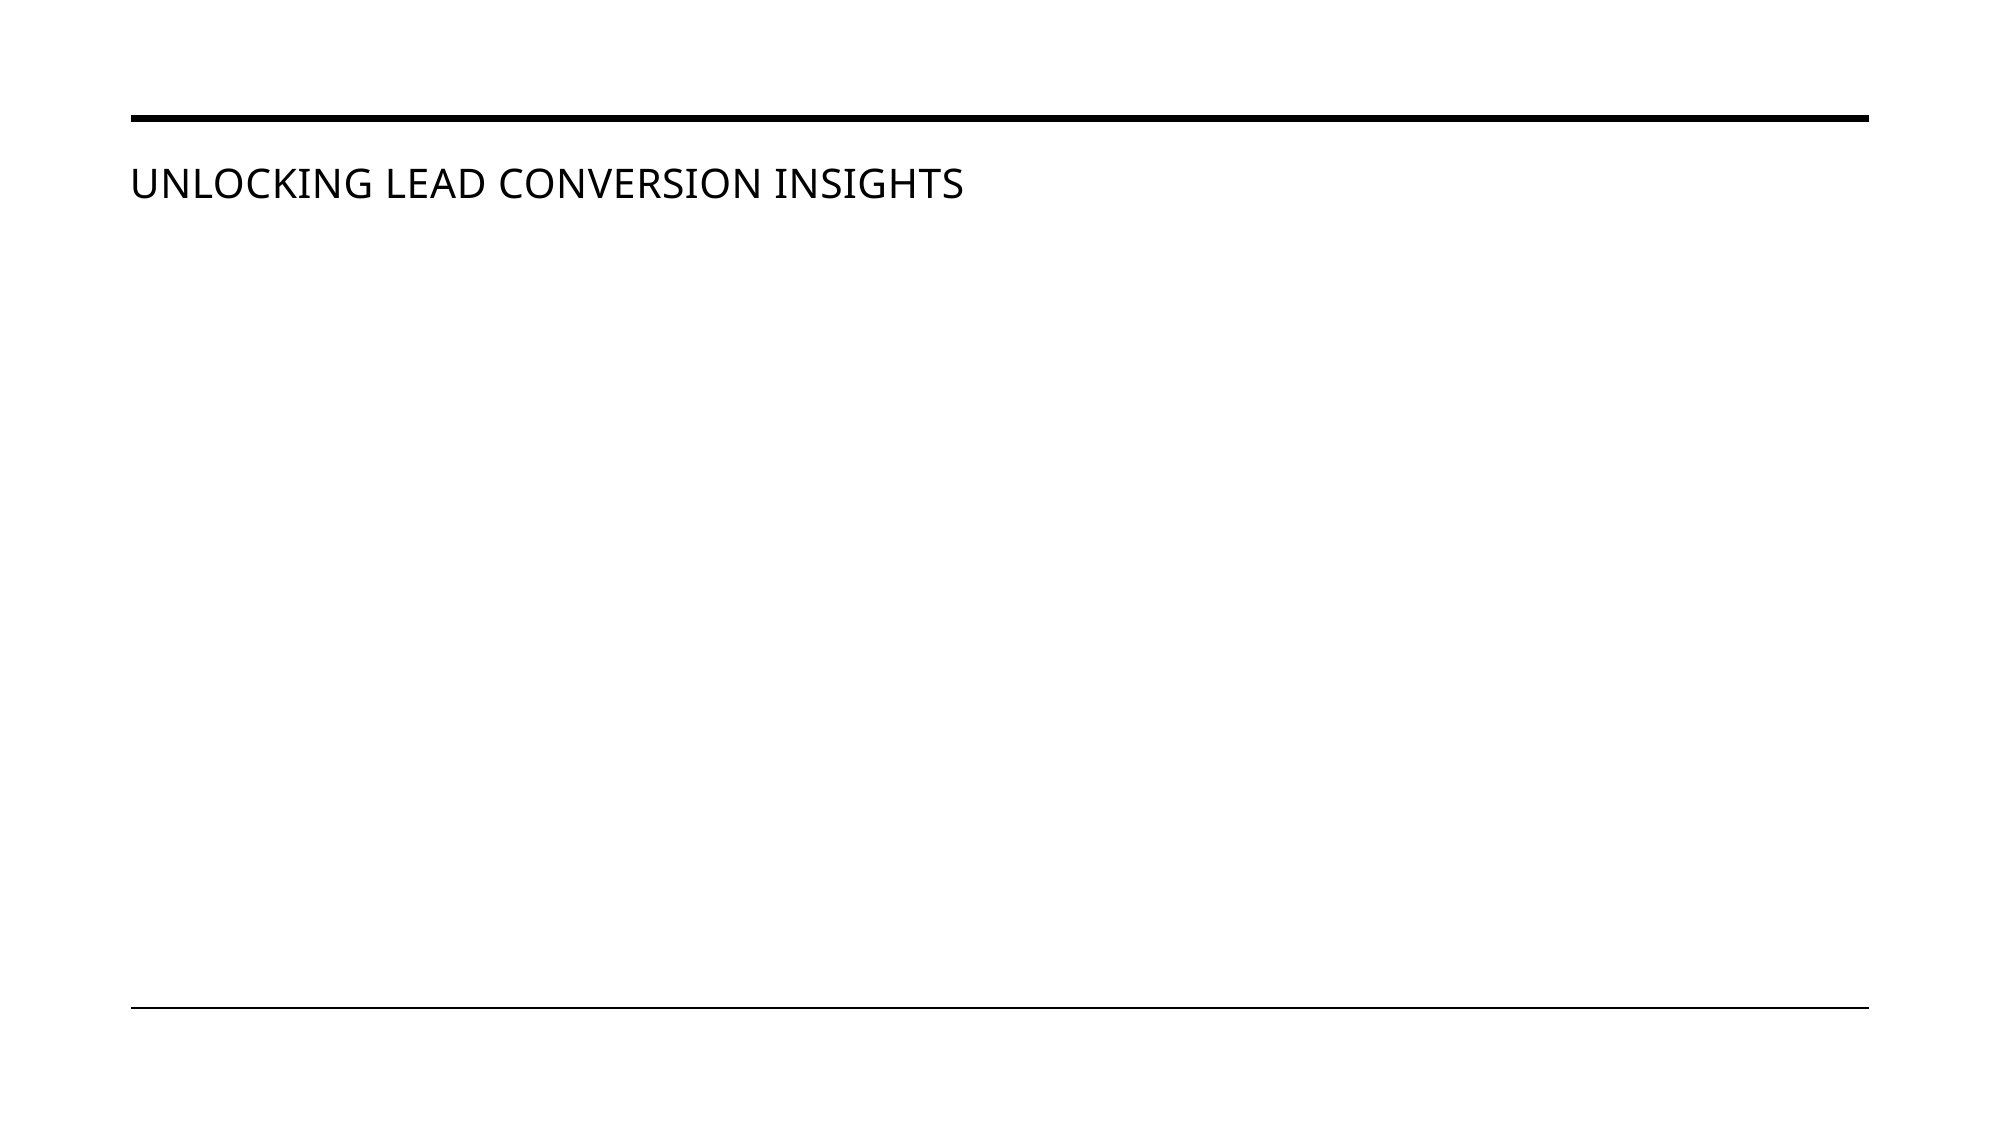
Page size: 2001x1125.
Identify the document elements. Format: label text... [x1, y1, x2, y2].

title Unlocking Lead Conversion Insights X Education Lead Conversion Analysis [114, 149, 1869, 365]
